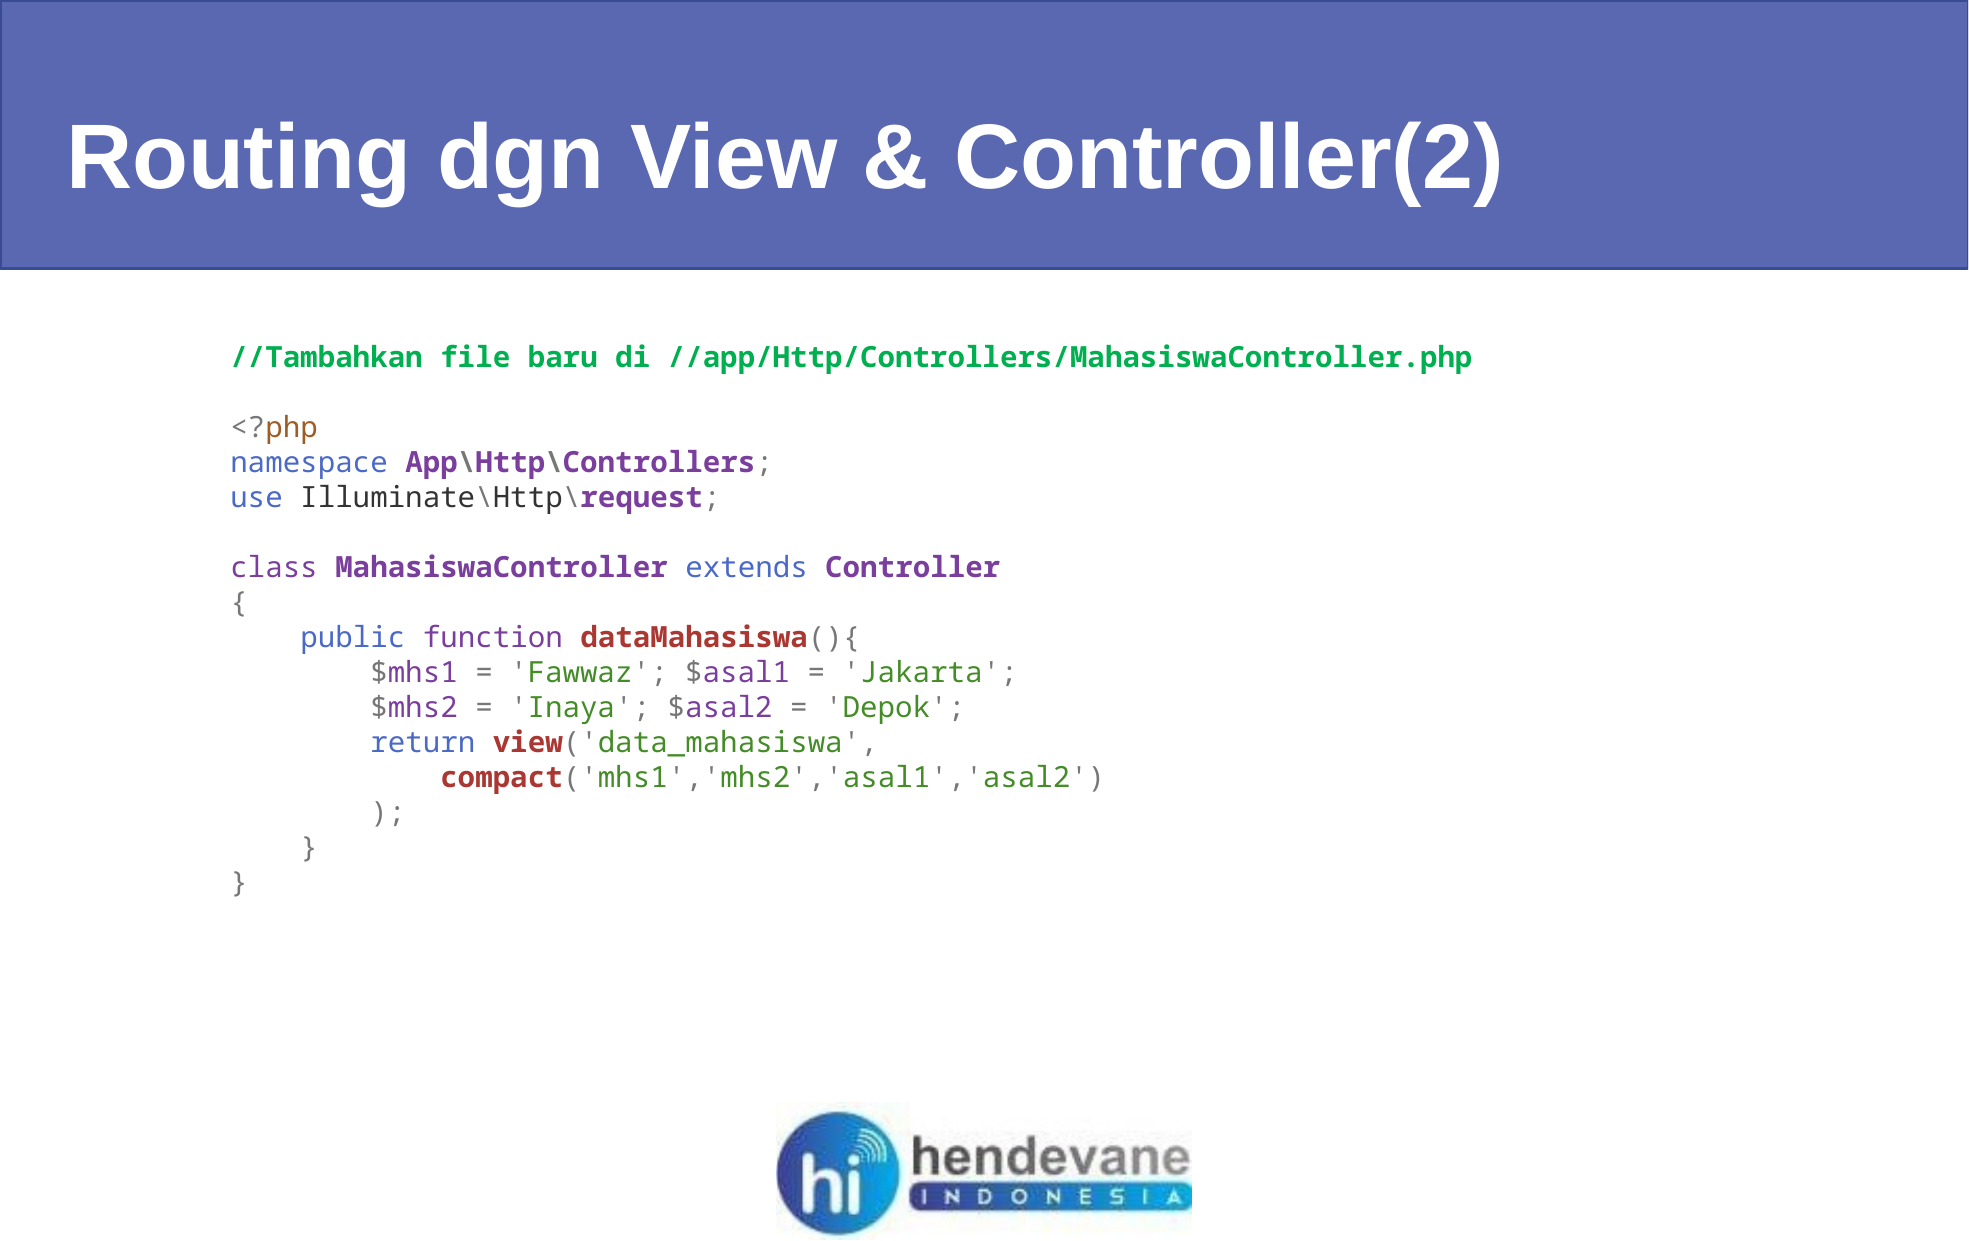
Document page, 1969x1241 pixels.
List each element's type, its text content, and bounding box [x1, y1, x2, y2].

text_box Routing dgn View & Controller(2) [66, 0, 1903, 207]
picture [776, 1102, 1192, 1240]
text_box //Tambahkan file baru di //app/Http/Controllers/MahasiswaController.php <?php namespace App\Http\Controllers; use Illuminate\Http\request; class MahasiswaController extends Controller { public function dataMahasiswa(){ $mhs1 = 'Fawwaz'; $asal1 = 'Jakarta'; $mhs2 = 'Inaya'; $asal2 = 'Depok'; return view('data_mahasiswa', compact('mhs1','mhs2','asal1','asal2') ); } } [215, 331, 1753, 976]
